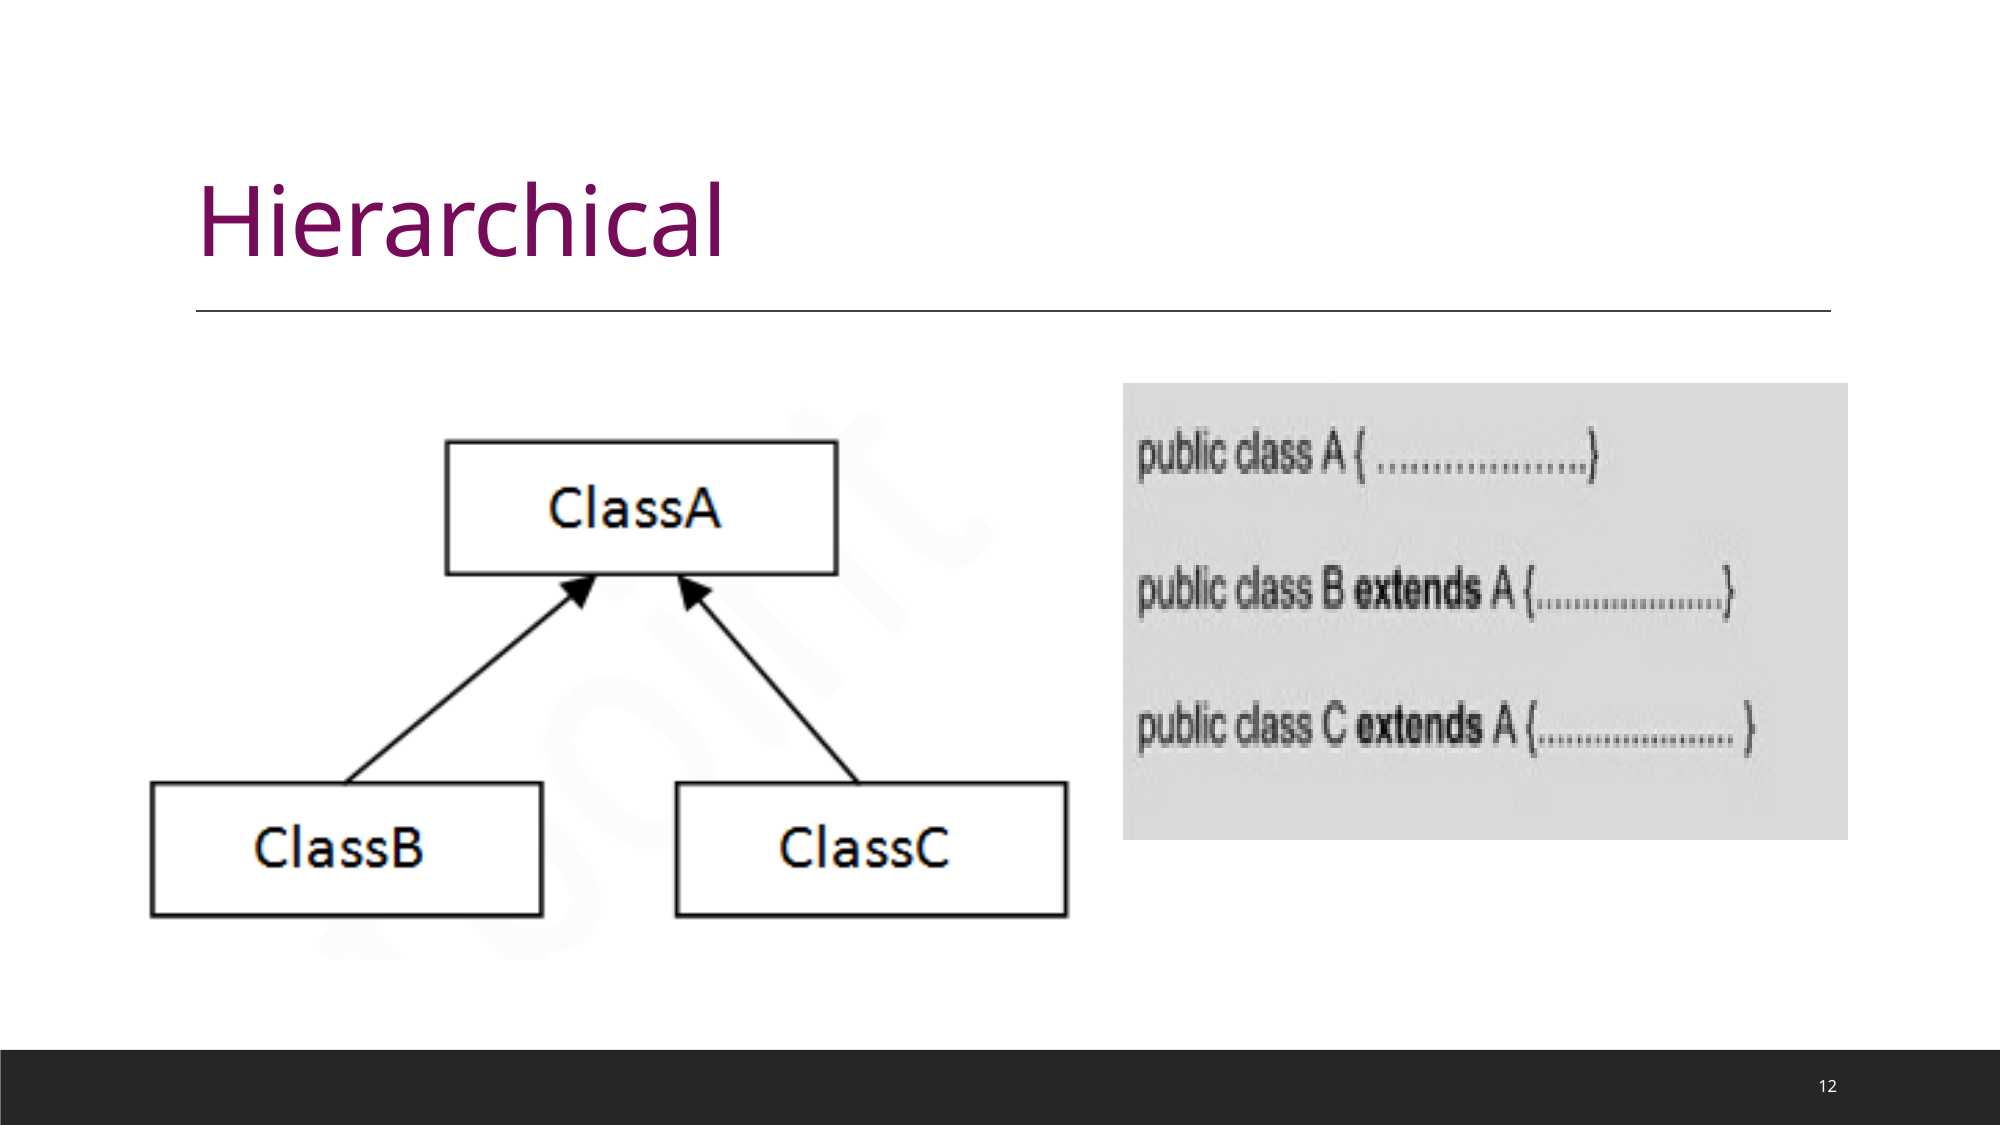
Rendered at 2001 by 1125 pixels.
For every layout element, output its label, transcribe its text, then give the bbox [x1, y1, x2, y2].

picture [1123, 382, 1848, 841]
title Hierarchical [180, 47, 1830, 285]
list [109, 382, 1102, 960]
slide_number 12 [1803, 1057, 1932, 1118]
